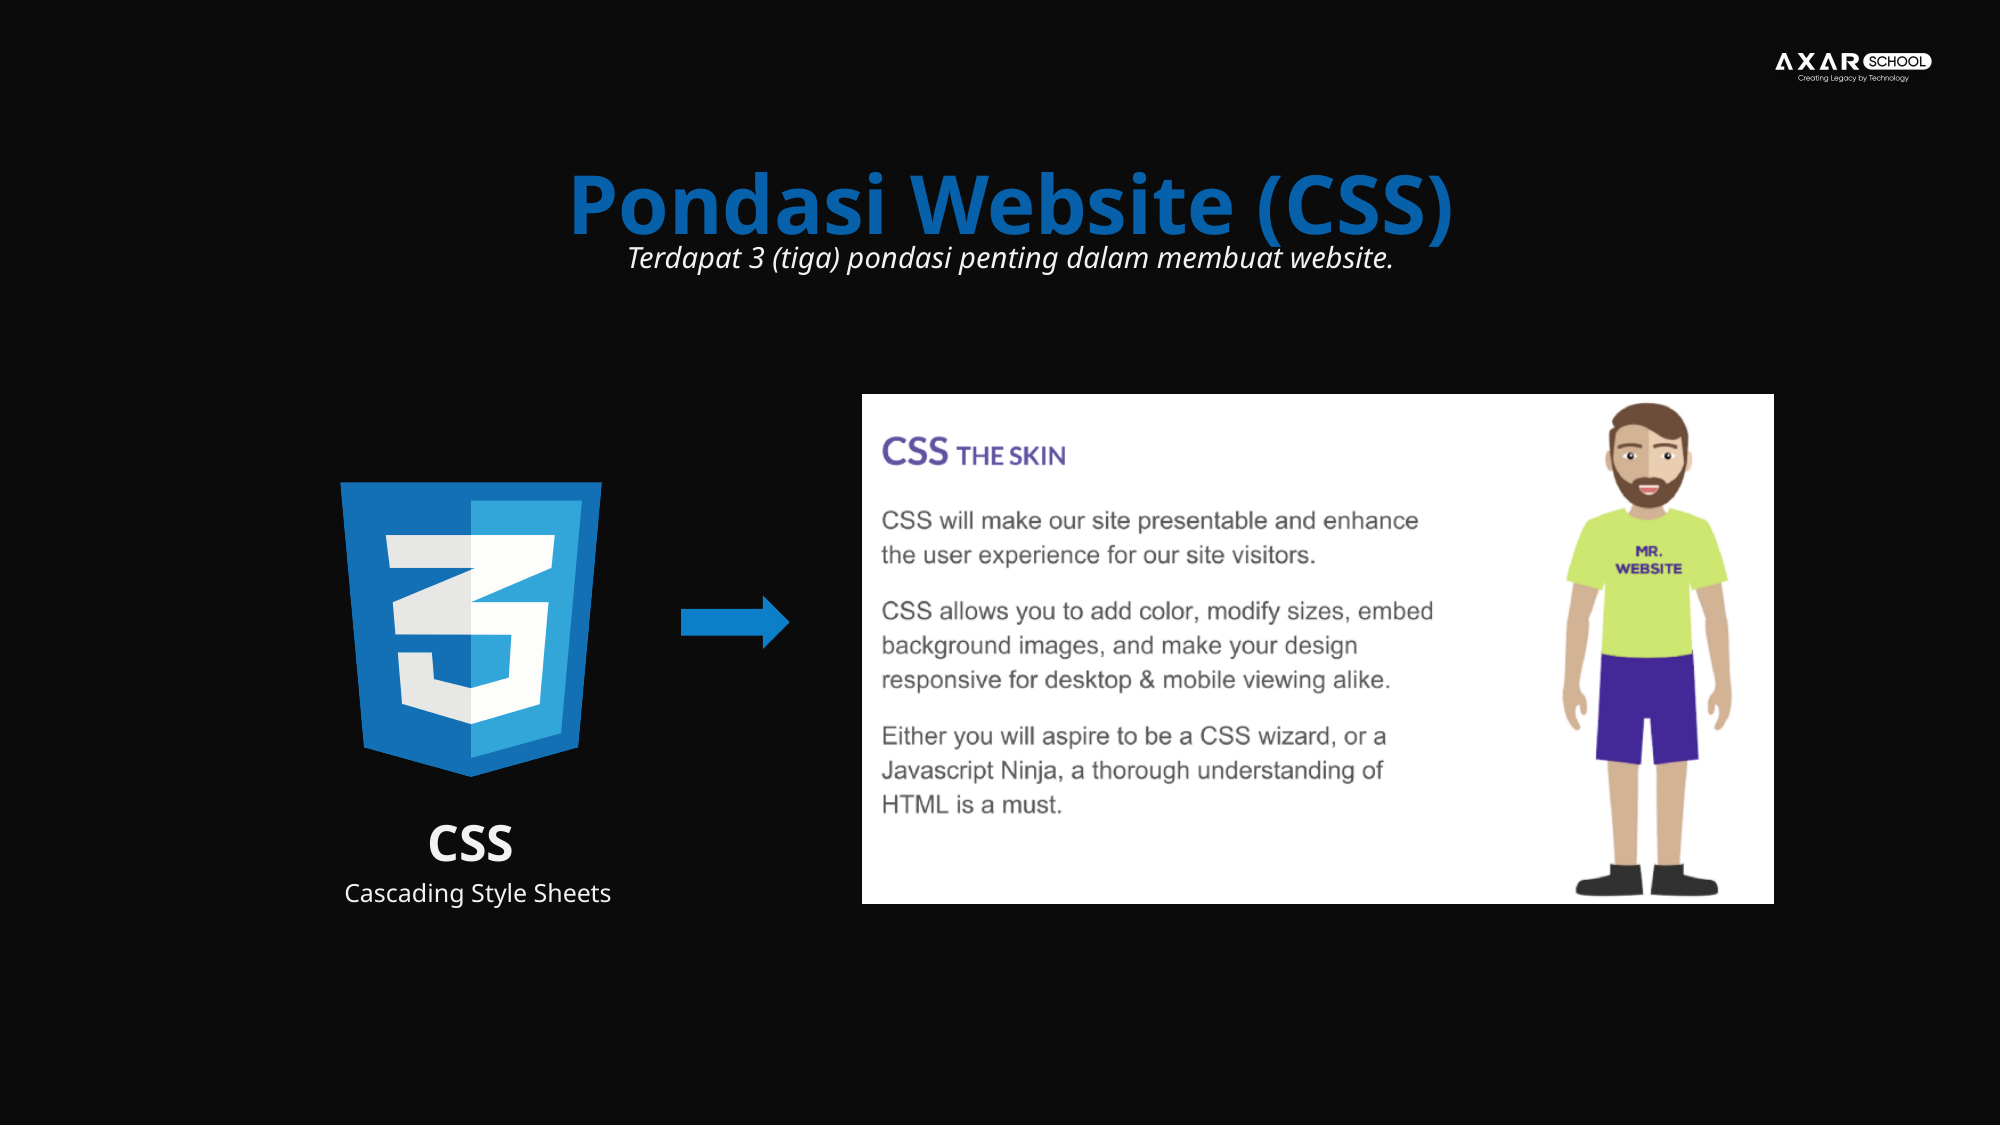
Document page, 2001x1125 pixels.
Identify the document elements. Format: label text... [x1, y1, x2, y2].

text_box Terdapat 3 (tiga) pondasi penting dalam membuat website. [511, 231, 1511, 282]
text_box Pondasi Website (CSS) [549, 155, 1473, 231]
text_box [679, 592, 792, 652]
picture [862, 394, 1774, 904]
text_box CSS [412, 826, 530, 870]
picture [1773, 50, 1934, 84]
text_box Cascading Style Sheets [329, 870, 628, 916]
picture [274, 433, 668, 826]
